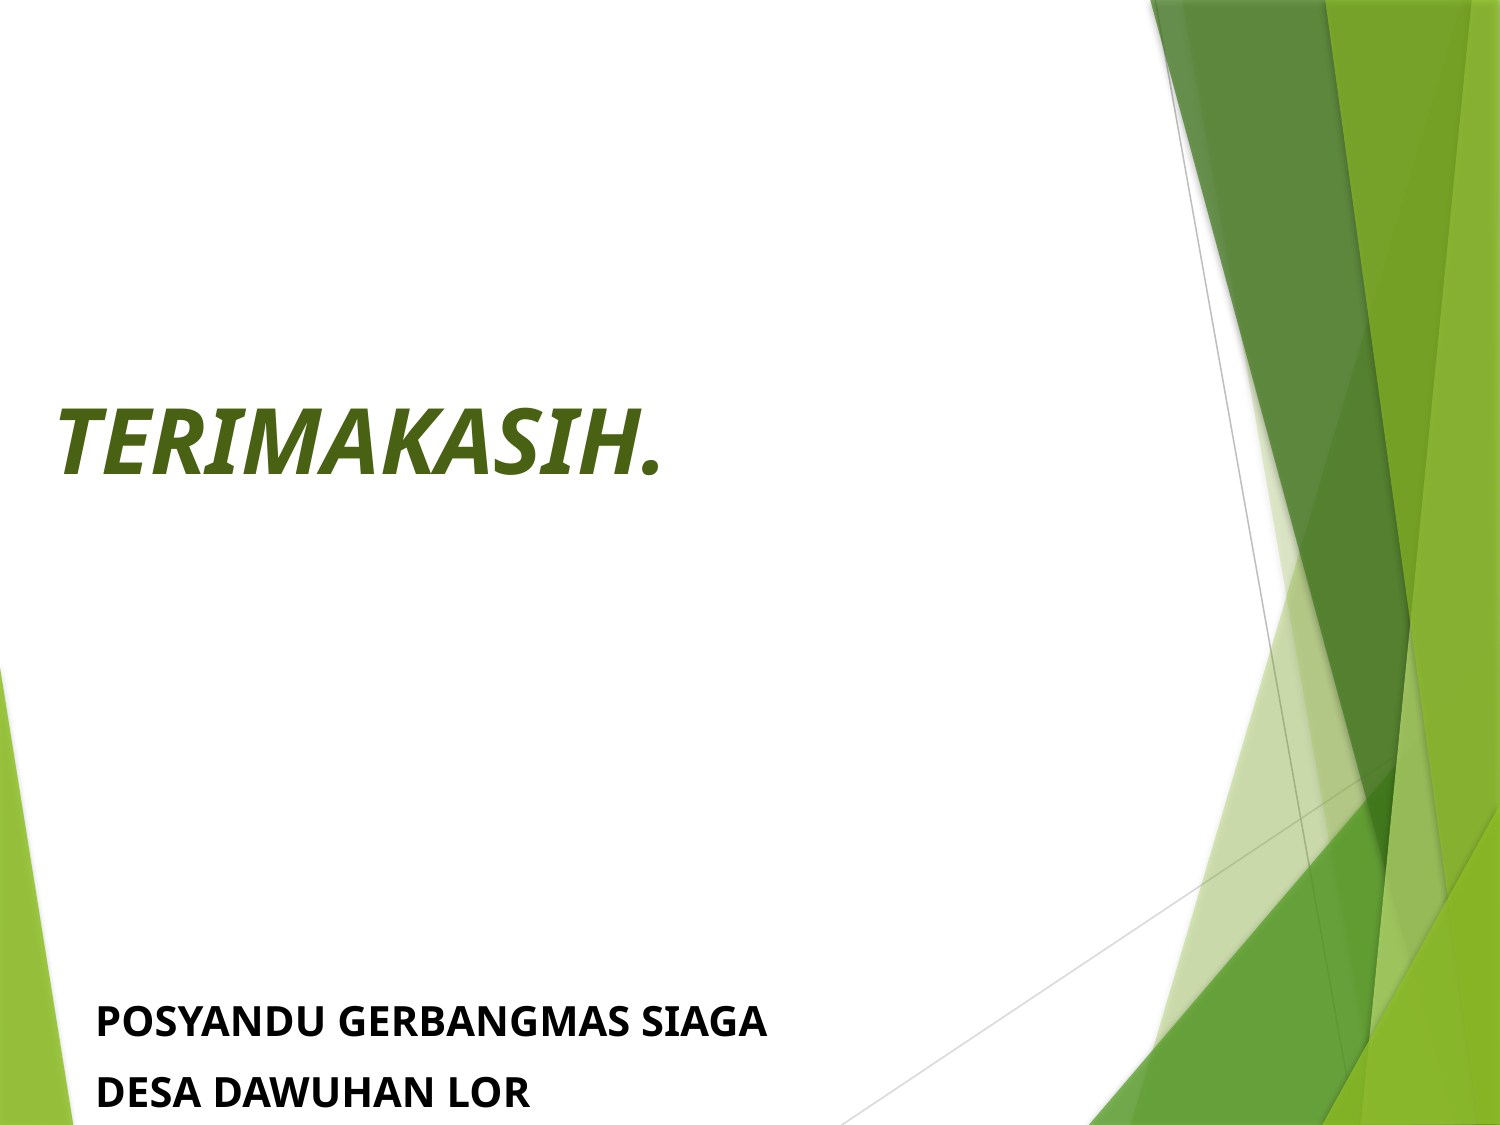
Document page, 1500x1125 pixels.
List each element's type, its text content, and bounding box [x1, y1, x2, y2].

title TERIMAKASIH. [37, 375, 1079, 513]
text_box POSYANDU GERBANGMAS SIAGA DESA DAWUHAN LOR [80, 987, 1037, 1125]
